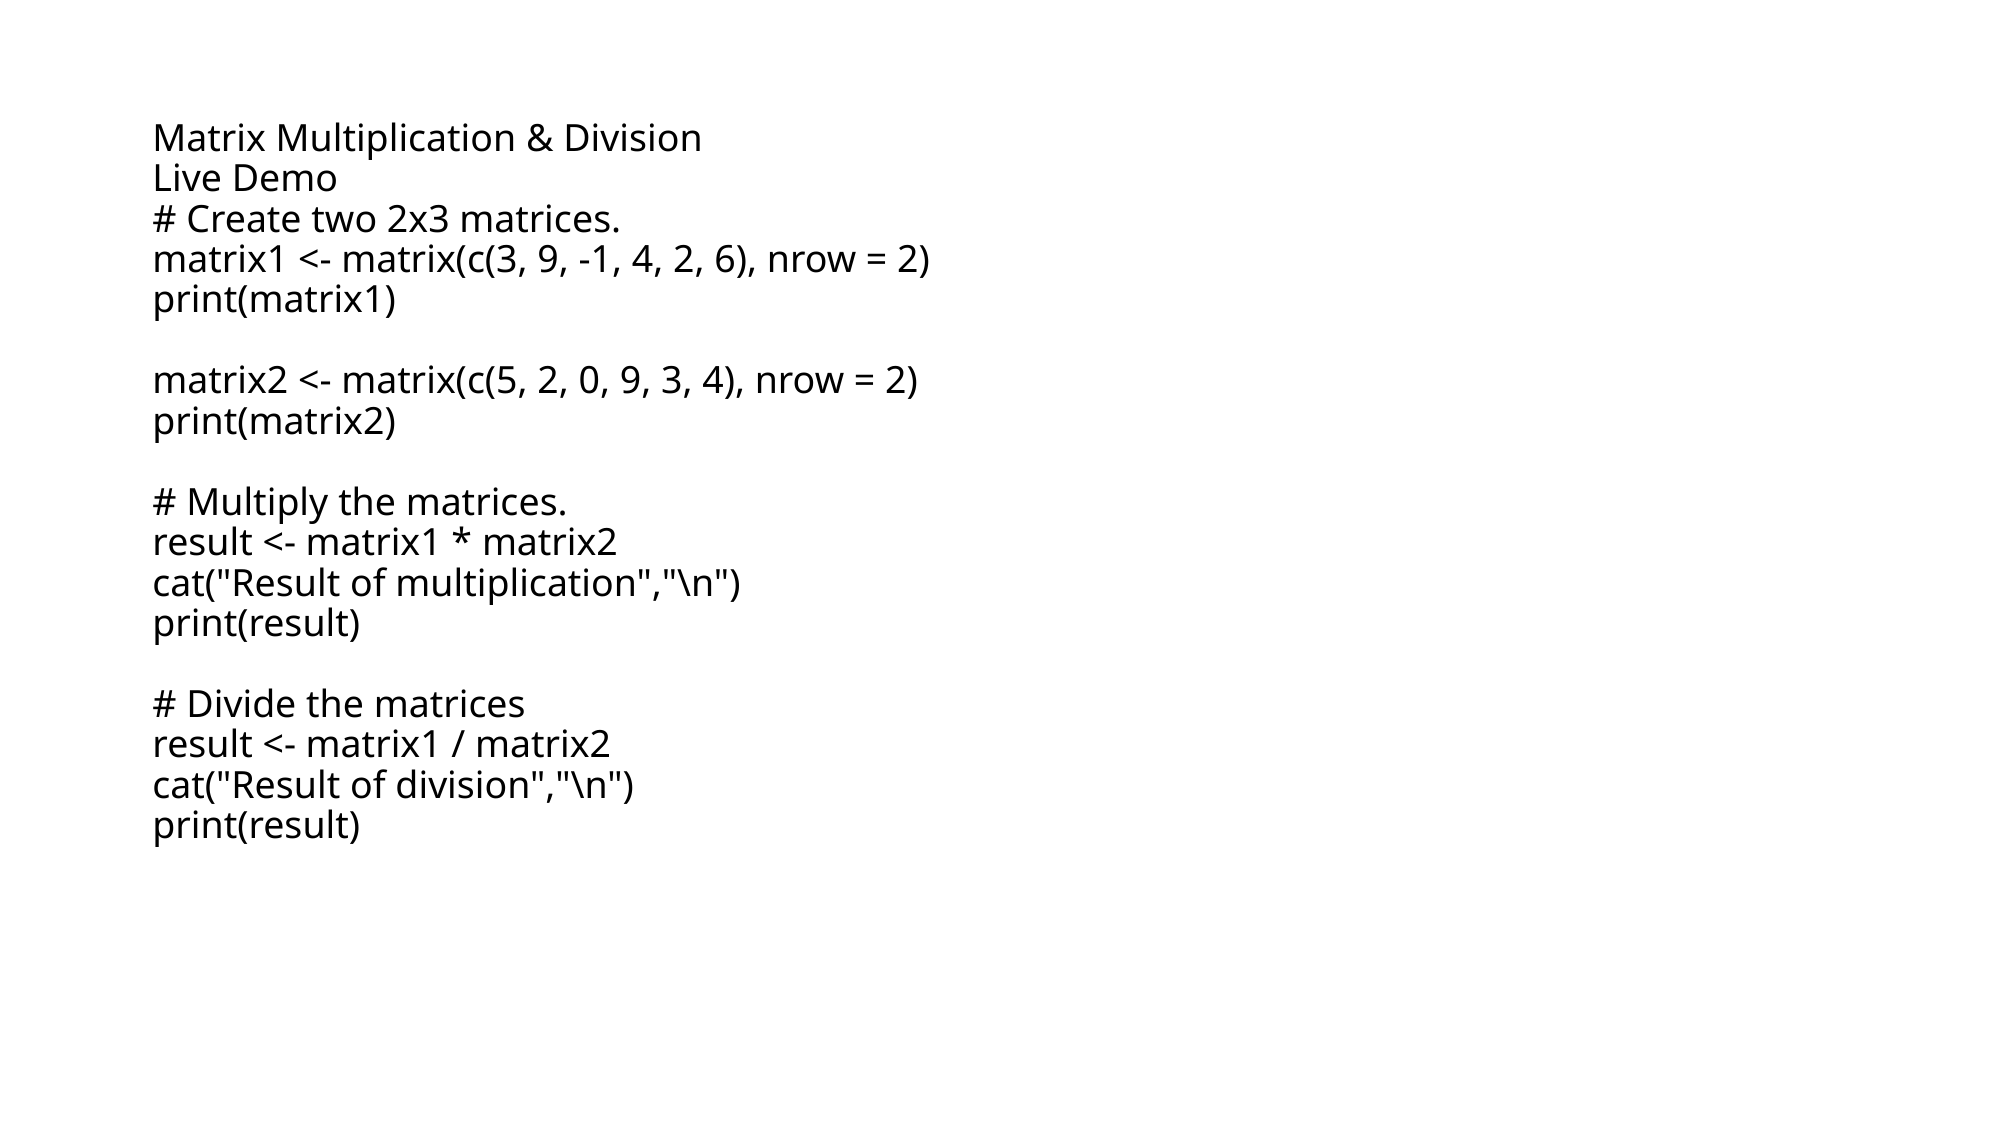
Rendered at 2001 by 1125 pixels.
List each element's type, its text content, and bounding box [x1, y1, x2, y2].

title Matrix Multiplication & Division Live Demo # Create two 2x3 matrices. matrix1 <- matrix(c(3, 9, -1, 4, 2, 6), nrow = 2) print(matrix1) matrix2 <- matrix(c(5, 2, 0, 9, 3, 4), nrow = 2) print(matrix2) # Multiply the matrices. result <- matrix1 * matrix2 cat("Result of multiplication","\n") print(result) # Divide the matrices result <- matrix1 / matrix2 cat("Result of division","\n") print(result) [137, 0, 1863, 989]
